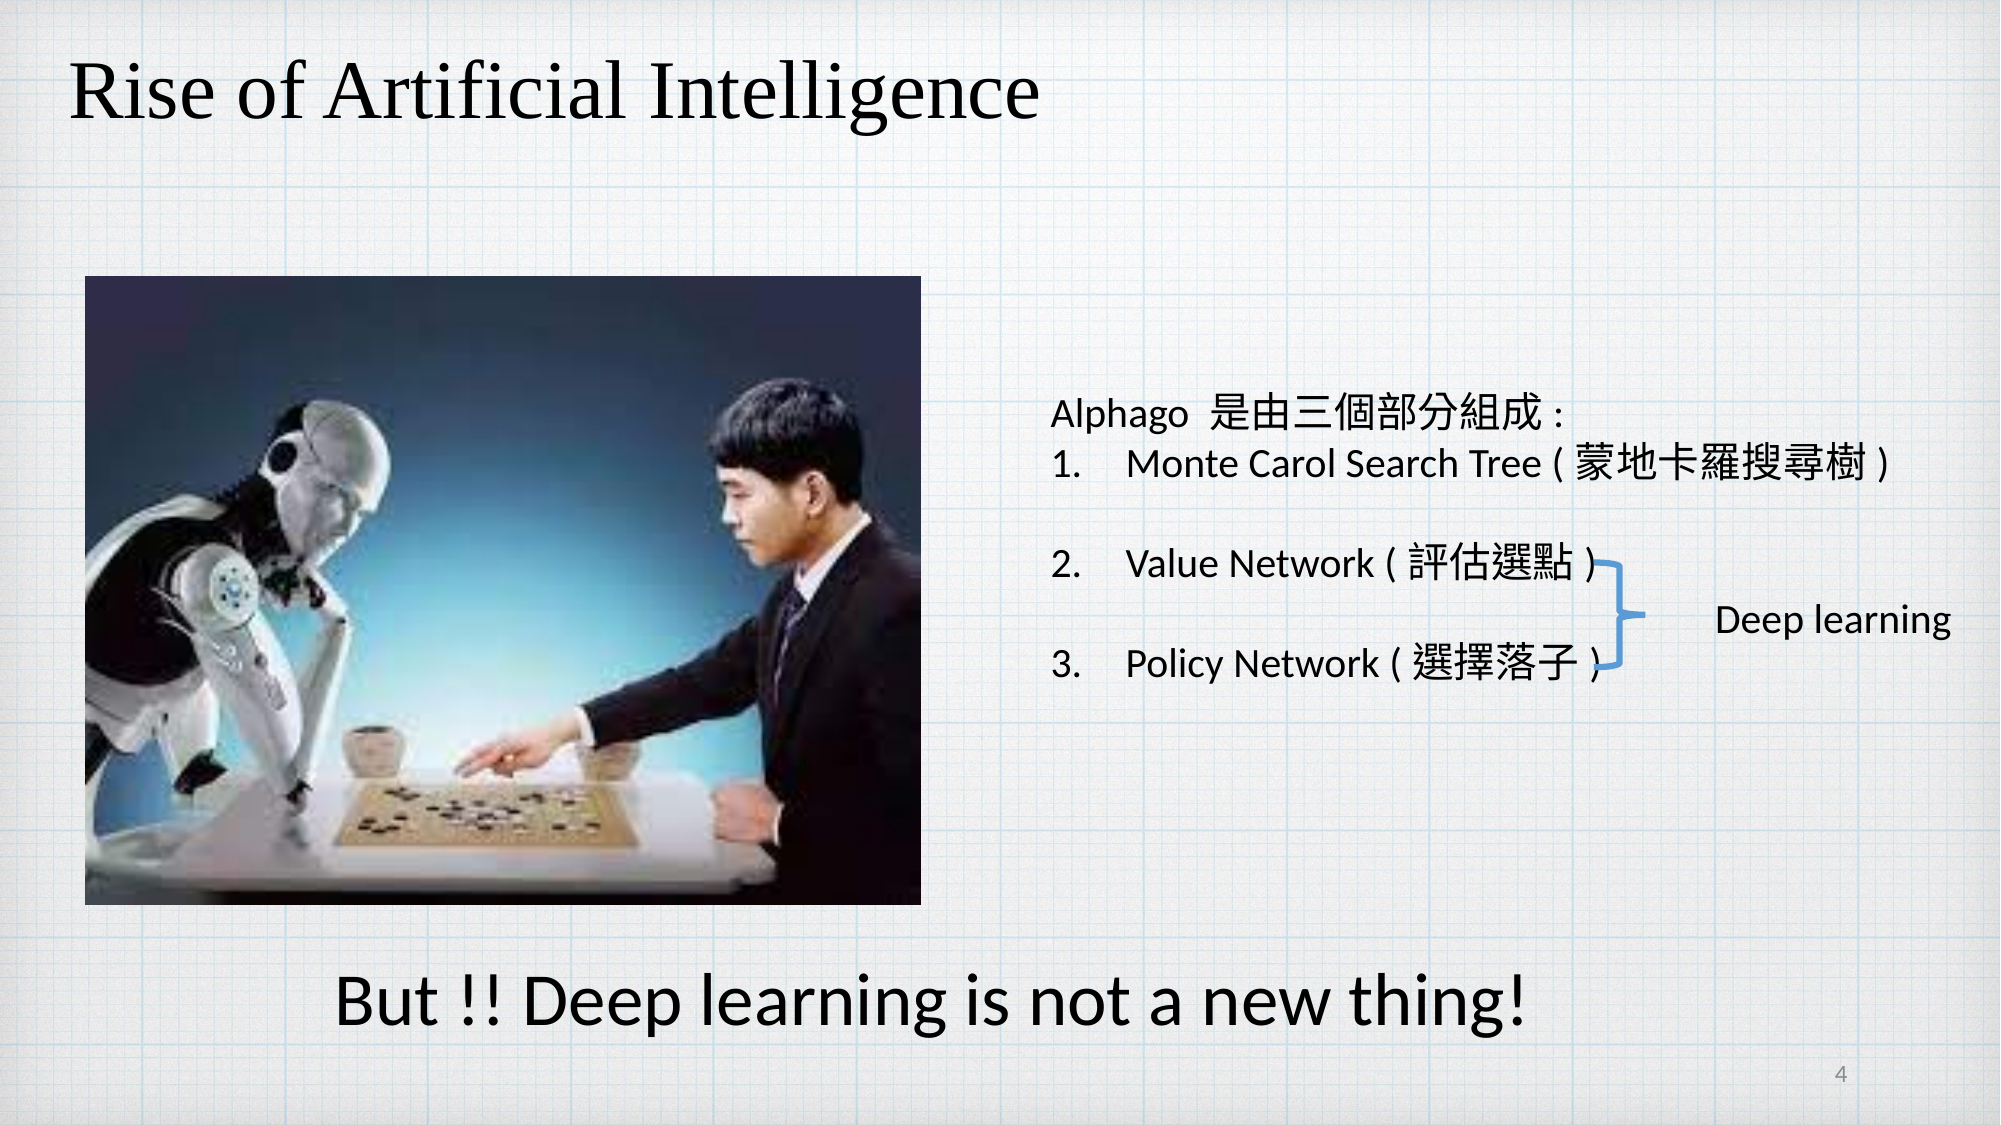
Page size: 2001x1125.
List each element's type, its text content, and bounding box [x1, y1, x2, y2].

text_box But !! Deep learning is not a new thing! [319, 943, 1546, 1048]
picture [0, 0, 2000, 1125]
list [85, 276, 921, 905]
slide_number 4 [1412, 1042, 1863, 1103]
text_box [1593, 561, 1646, 668]
text_box Deep learning [1700, 584, 1967, 650]
text_box Alphago 是由三個部分組成: Monte Carol Search Tree (蒙地卡羅搜尋樹) Value Network (評估選點) Policy Network (選擇落子) [1035, 378, 1950, 894]
title Rise of Artificial Intelligence [53, 38, 1936, 146]
